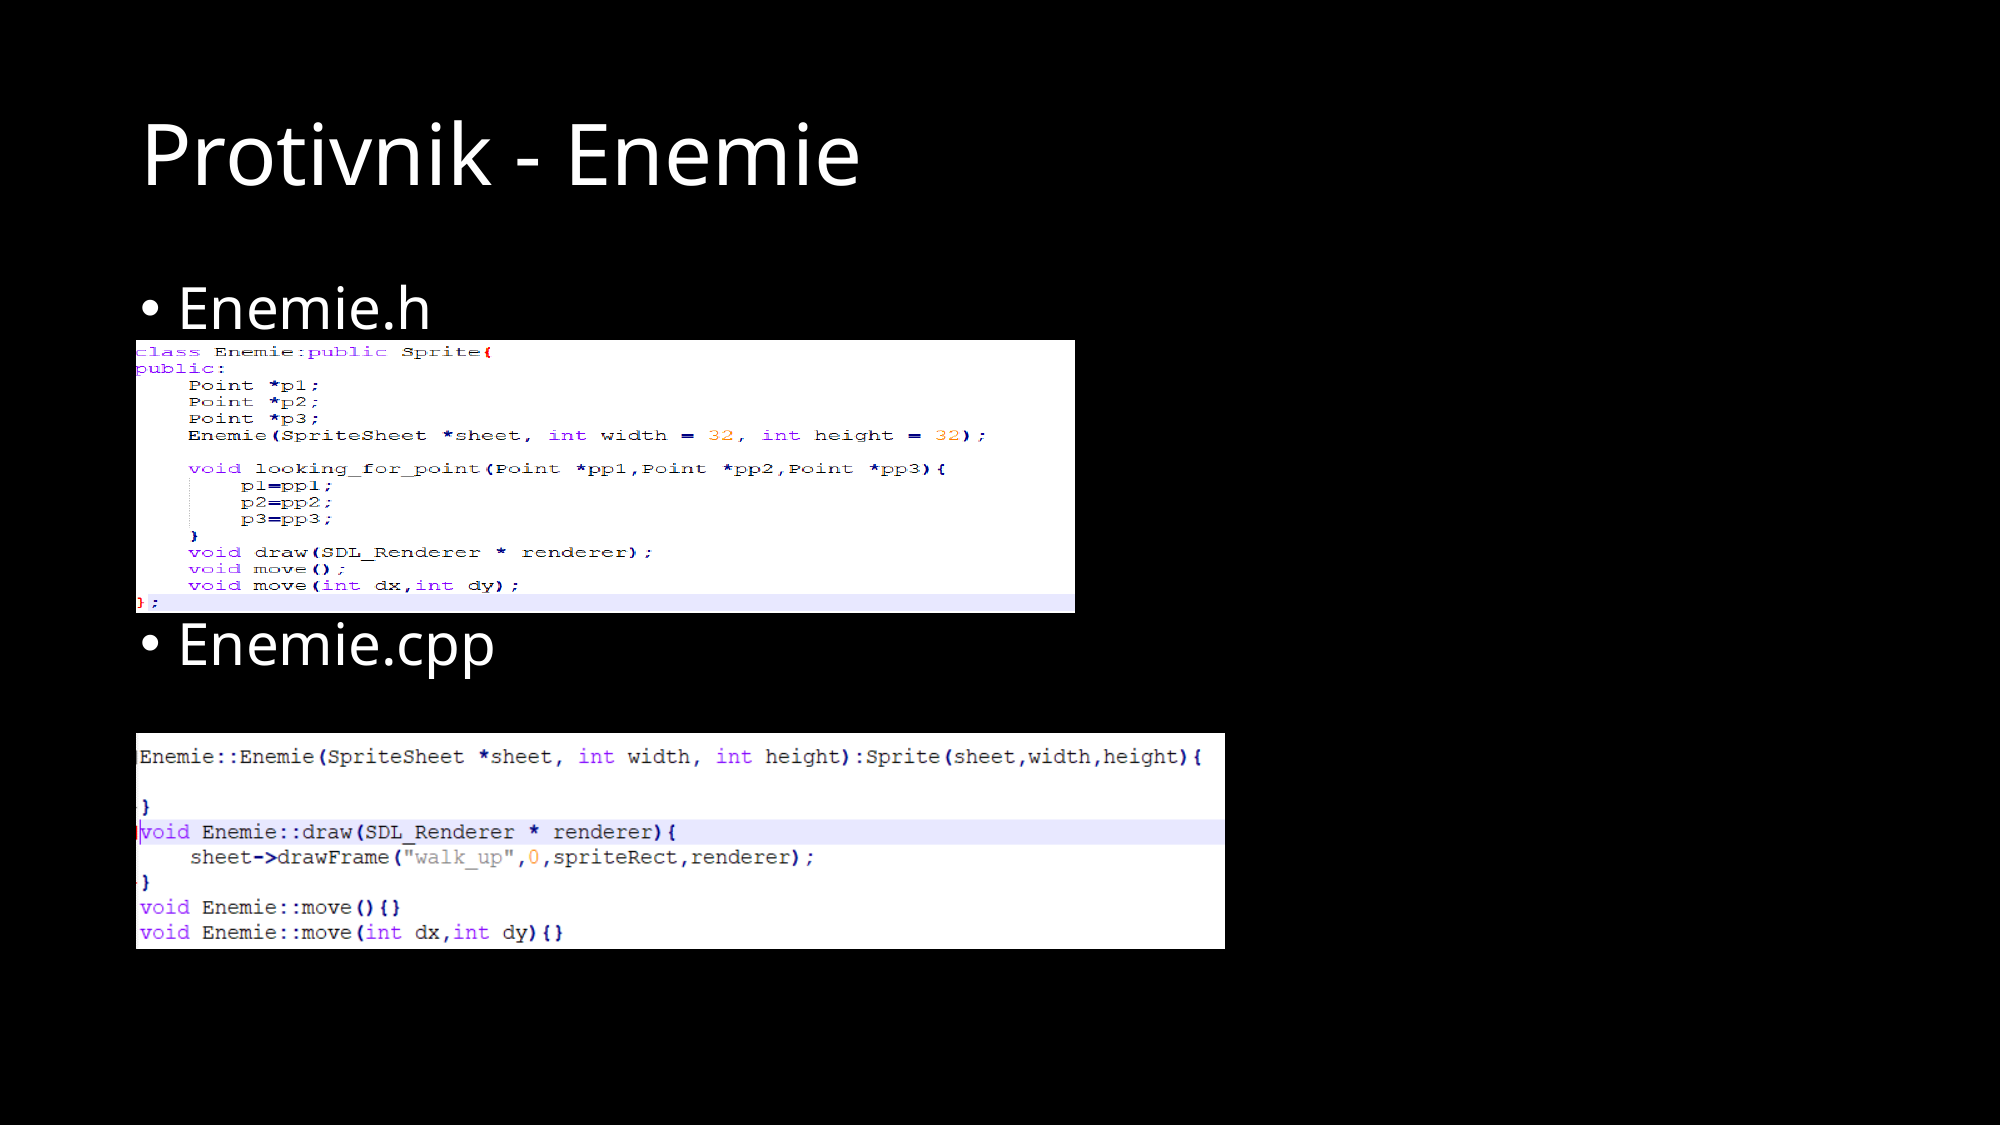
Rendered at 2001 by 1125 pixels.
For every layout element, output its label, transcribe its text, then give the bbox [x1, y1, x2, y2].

picture [136, 340, 1075, 613]
list Enemie.h Enemie.cpp [125, 271, 1875, 1000]
title Protivnik - Enemie [125, 104, 1625, 213]
picture [136, 733, 1225, 949]
